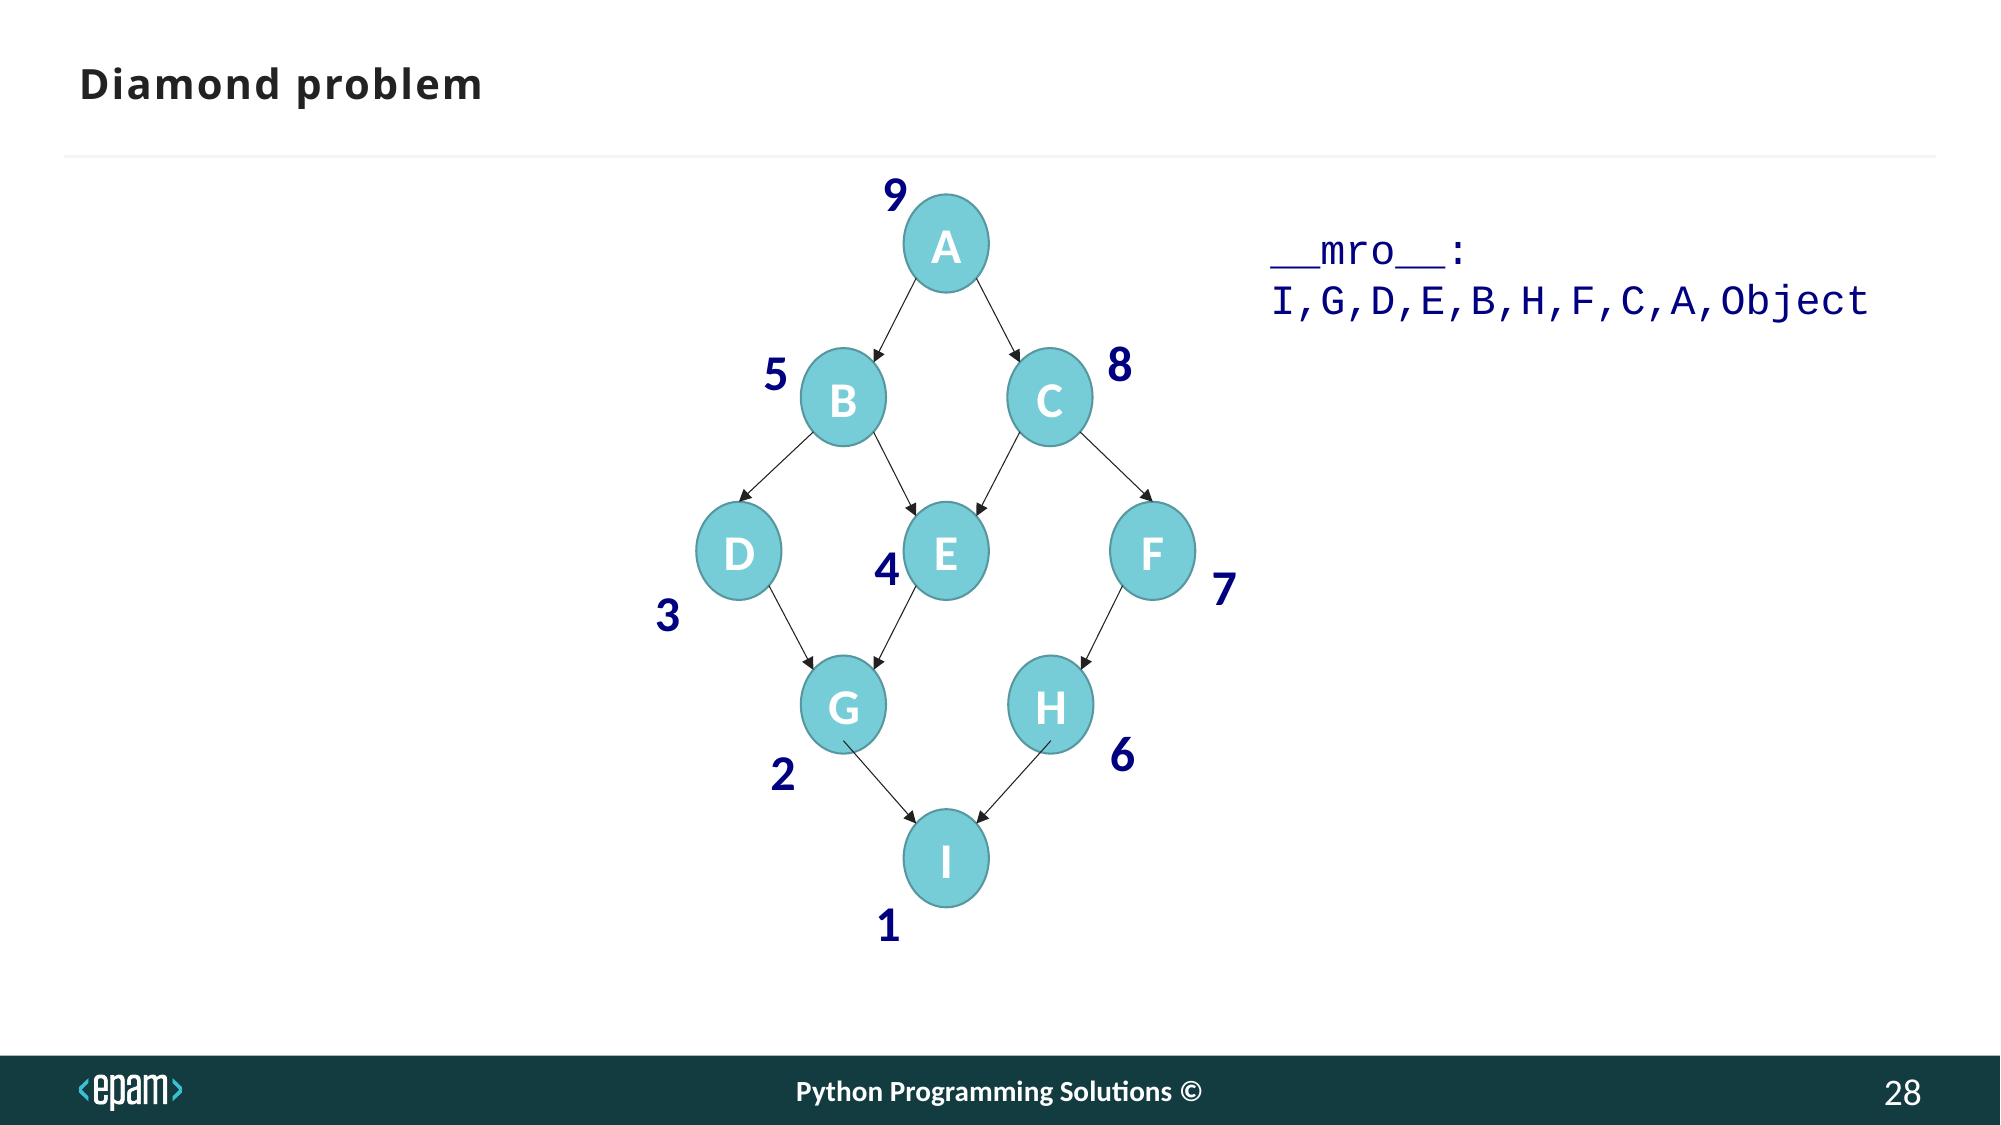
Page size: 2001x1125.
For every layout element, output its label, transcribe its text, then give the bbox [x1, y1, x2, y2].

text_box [976, 753, 1051, 824]
text_box 9 [867, 154, 923, 230]
text_box C [1006, 347, 1094, 448]
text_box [843, 753, 917, 824]
text_box B [800, 347, 888, 448]
text_box G [799, 654, 888, 755]
text_box 4 [859, 527, 915, 603]
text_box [976, 278, 1020, 363]
text_box 1 [860, 883, 916, 959]
text_box I [902, 808, 990, 909]
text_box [1080, 431, 1153, 502]
text_box Python Programming Solutions © [525, 1055, 1475, 1125]
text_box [738, 431, 814, 502]
text_box D [695, 500, 783, 601]
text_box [873, 585, 917, 670]
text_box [873, 431, 917, 517]
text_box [768, 585, 814, 670]
text_box H [1007, 654, 1095, 755]
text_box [873, 278, 917, 363]
text_box __mro__: I,G,D,E,B,H,F,C,A,Object [1255, 215, 1886, 331]
text_box 2 [755, 732, 811, 808]
text_box 8 [1092, 324, 1148, 399]
text_box E [907, 500, 990, 601]
text_box 3 [640, 574, 696, 649]
title Diamond problem [78, 50, 1922, 116]
text_box A [902, 193, 990, 294]
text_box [976, 431, 1020, 517]
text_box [1081, 585, 1123, 670]
text_box F [1109, 500, 1197, 601]
text_box 5 [748, 333, 804, 408]
text_box 7 [1196, 547, 1252, 623]
slide_number 28 [1821, 1056, 1922, 1125]
text_box 6 [1095, 714, 1151, 789]
